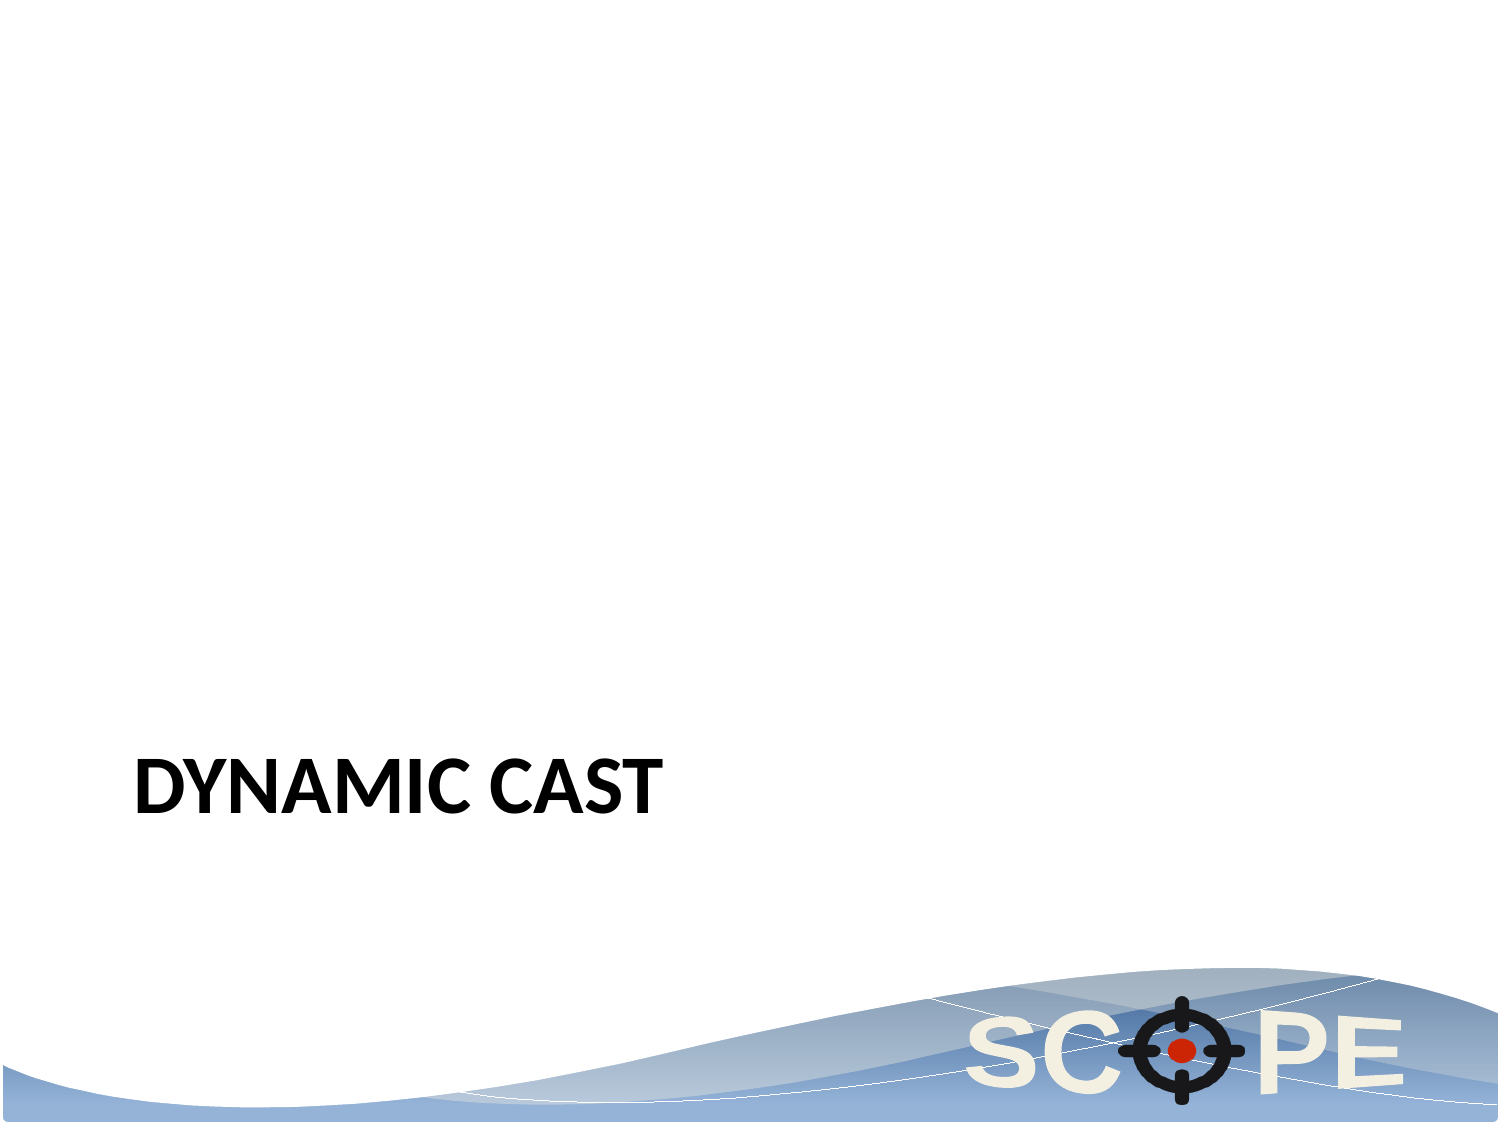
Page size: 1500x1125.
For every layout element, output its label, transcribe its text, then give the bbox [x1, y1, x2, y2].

title Dynamic cast [118, 722, 1394, 947]
picture [1118, 996, 1245, 1105]
